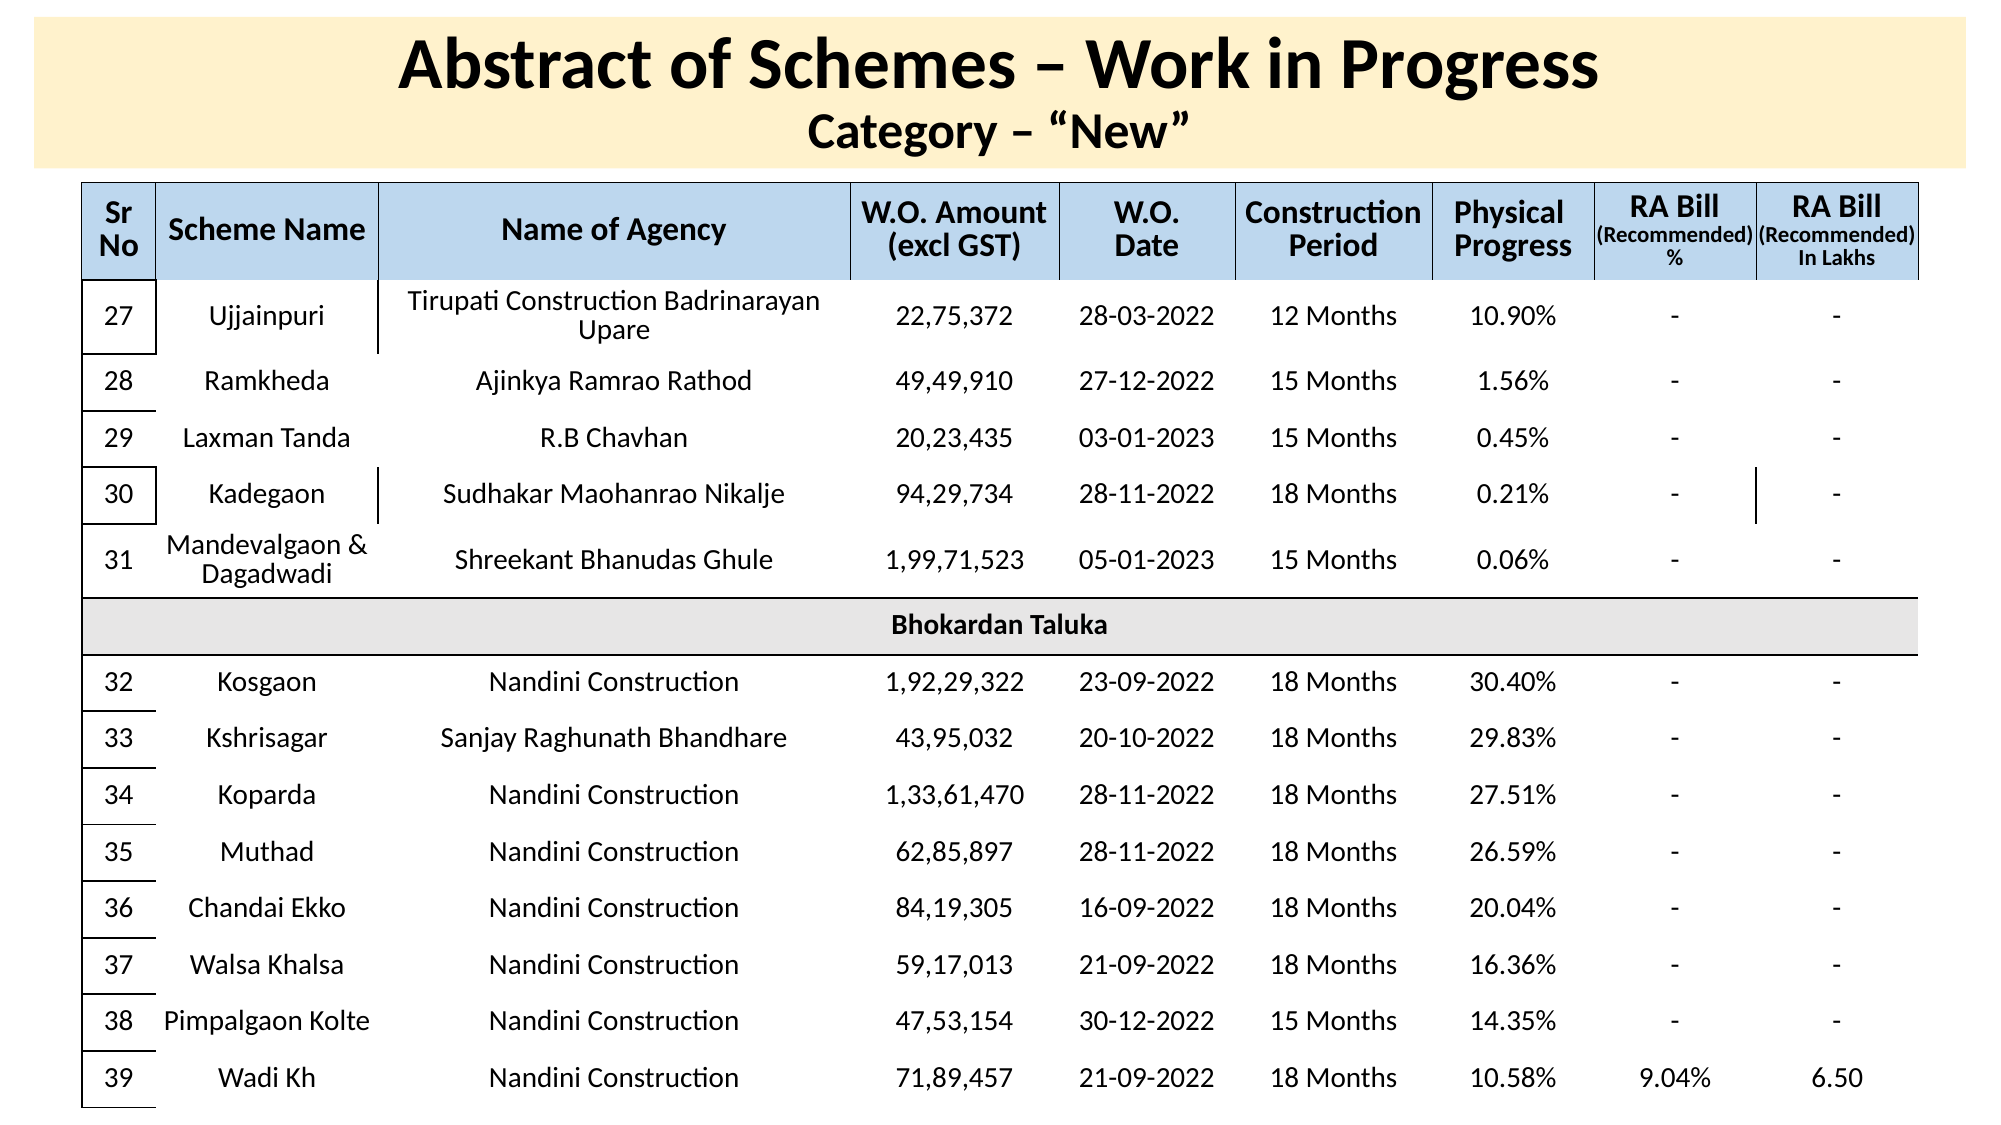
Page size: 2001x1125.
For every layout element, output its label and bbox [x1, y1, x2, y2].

table_cell [83, 468, 155, 523]
table_header [156, 183, 378, 354]
table_header [379, 183, 1918, 354]
table_cell [83, 656, 1918, 1107]
table_cell [83, 599, 1918, 654]
title [34, 16, 1966, 169]
table_header [82, 183, 155, 279]
table_cell [83, 354, 1918, 597]
table_header [83, 281, 155, 353]
